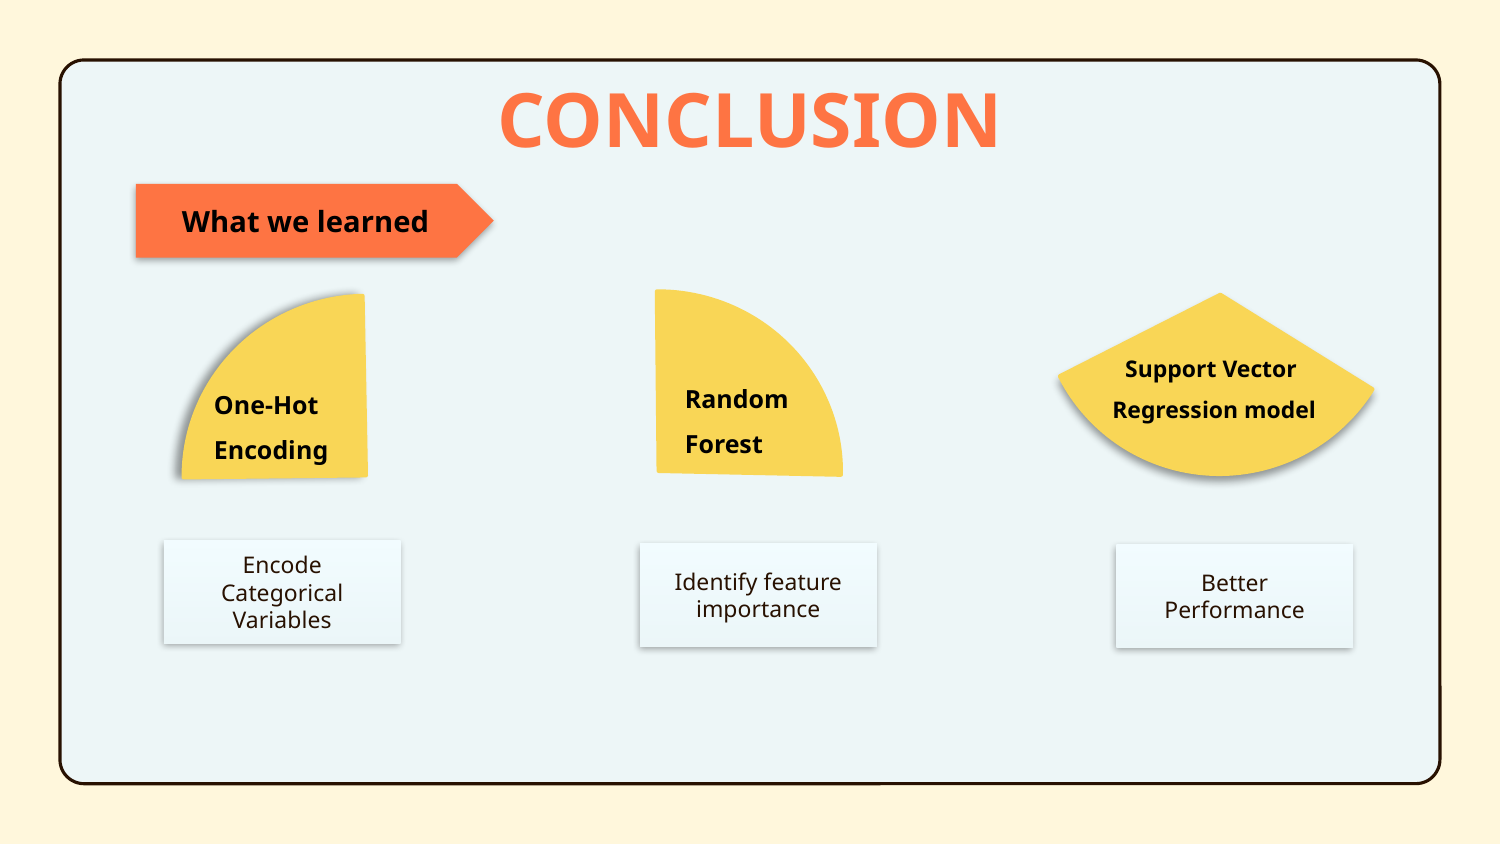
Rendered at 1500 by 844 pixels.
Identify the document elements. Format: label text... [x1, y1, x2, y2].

text_box Support Vector Regression model [1075, 333, 1354, 431]
text_box Encode Categorical Variables [163, 540, 401, 644]
text_box CONCLUSION [99, 45, 1401, 190]
text_box Random Forest [670, 360, 829, 466]
text_box What we learned [135, 183, 494, 258]
text_box [1140, 292, 1286, 333]
text_box Identify feature importance [640, 543, 877, 647]
text_box Better Performance [1116, 544, 1354, 648]
text_box [1058, 366, 1075, 405]
text_box Grades of first test (G1) Number of hours spent studying Number of absences [0, 555, 150, 705]
text_box [181, 293, 369, 480]
text_box Not predicting well Significant bias in model [0, 446, 100, 596]
text_box [1099, 431, 1340, 477]
text_box One-Hot Encoding [199, 366, 353, 472]
text_box [1354, 375, 1375, 417]
text_box [654, 289, 844, 477]
